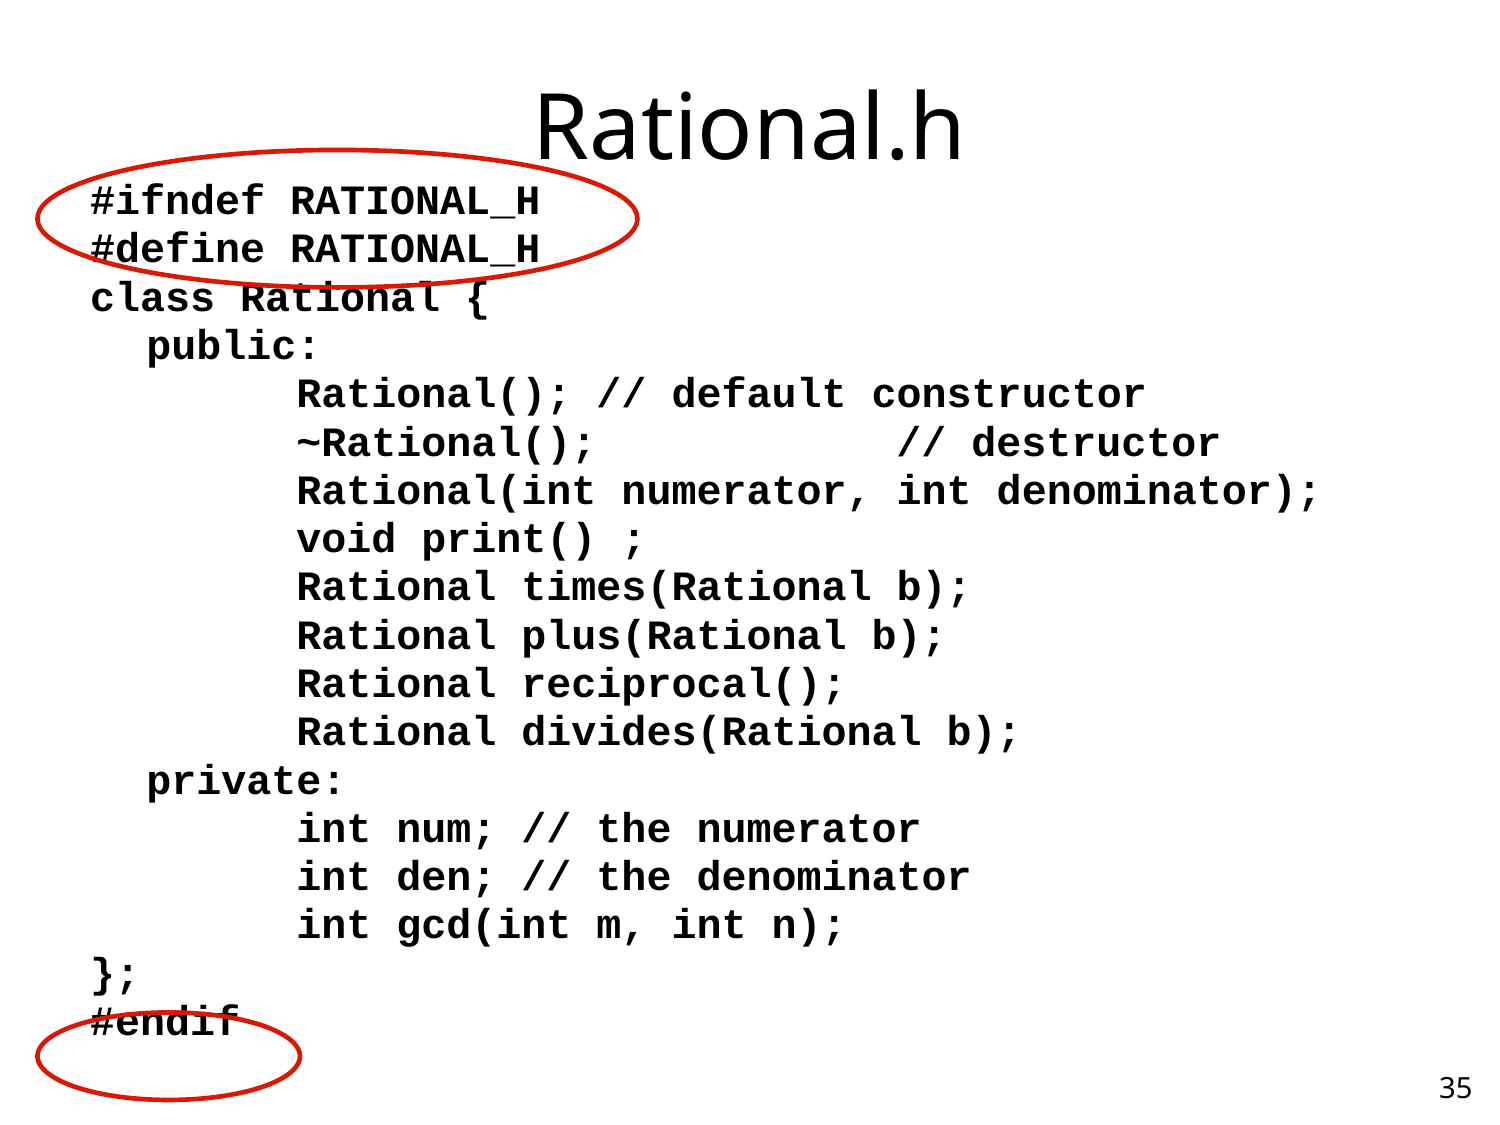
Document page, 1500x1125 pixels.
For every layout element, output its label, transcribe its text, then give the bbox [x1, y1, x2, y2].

list #ifndef RATIONAL_H #define RATIONAL_H class Rational { public: Rational(); // default constructor ~Rational(); // destructor Rational(int numerator, int denominator); void print() ; Rational times(Rational b); Rational plus(Rational b); Rational reciprocal(); Rational divides(Rational b); private: int num; // the numerator int den; // the denominator int gcd(int m, int n); }; #endif [74, 174, 1426, 1026]
text_box [37, 149, 638, 288]
title Rational.h [74, 44, 1426, 174]
text_box [37, 1012, 301, 1100]
